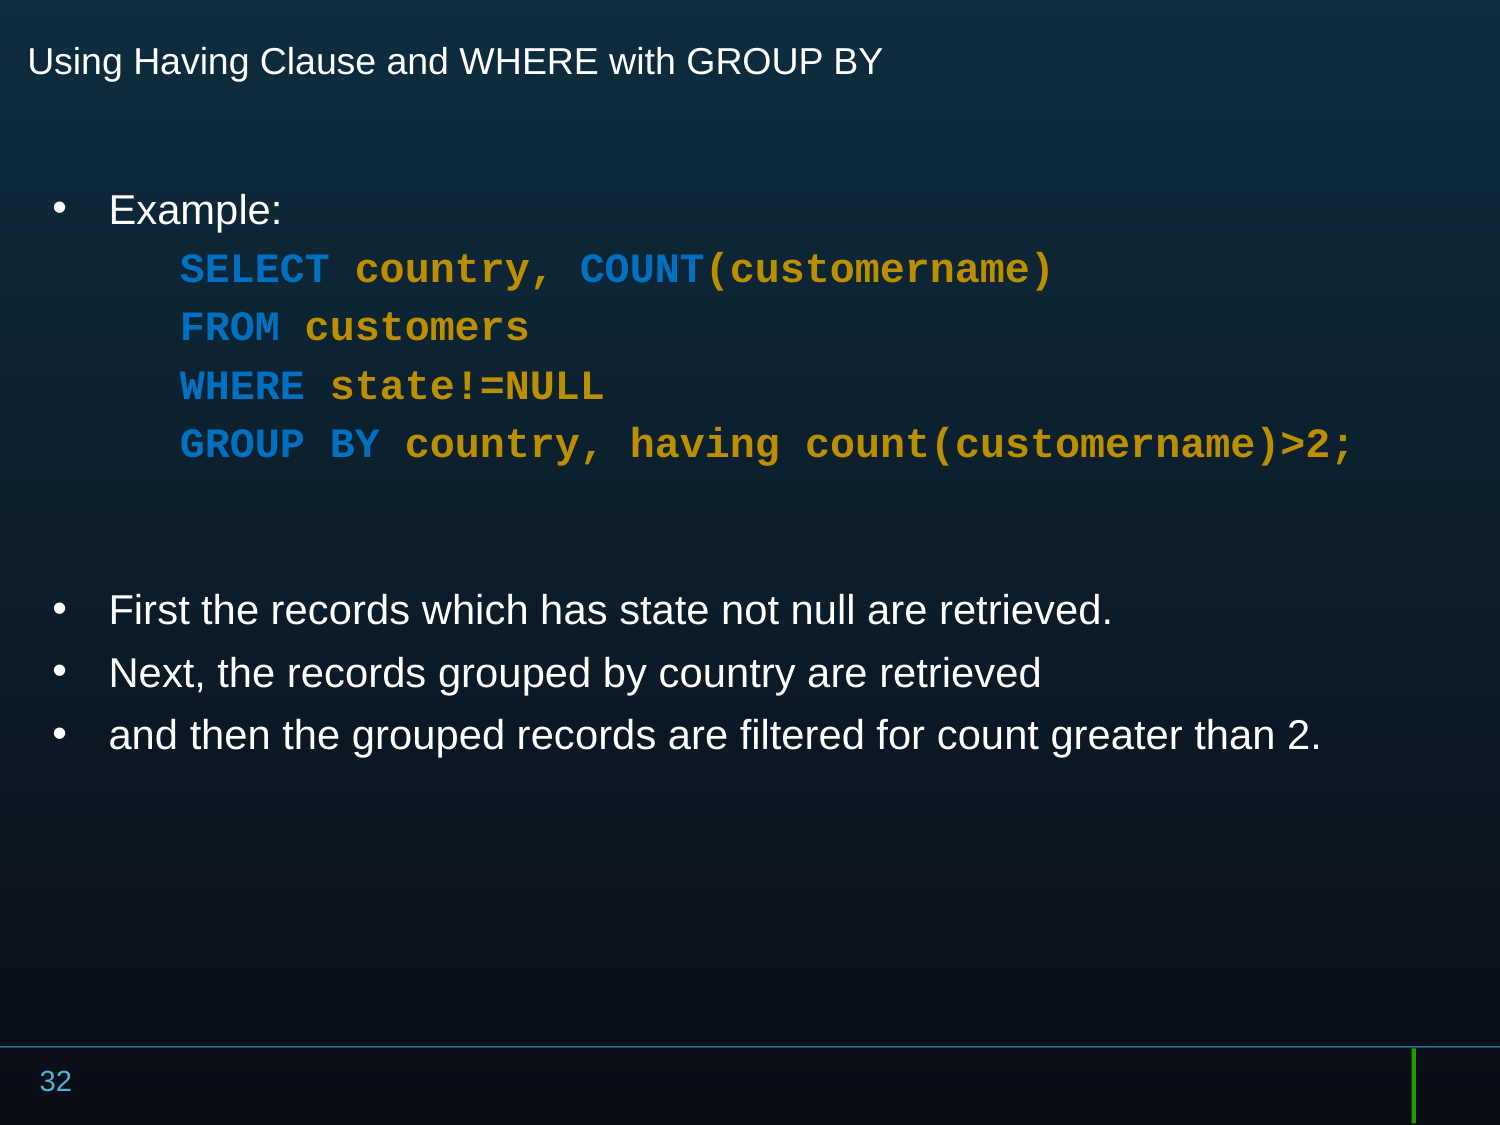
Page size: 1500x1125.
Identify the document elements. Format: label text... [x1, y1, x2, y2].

list Example: SELECT country, COUNT(customername) FROM customers WHERE state!=NULL GROUP BY country, having count(customername)>2; First the records which has state not null are retrieved. Next, the records grouped by country are retrieved and then the grouped records are filtered for count greater than 2. [37, 174, 1388, 980]
text_box 32 [24, 1054, 100, 1100]
title Using Having Clause and WHERE with GROUP BY [12, 29, 1138, 118]
